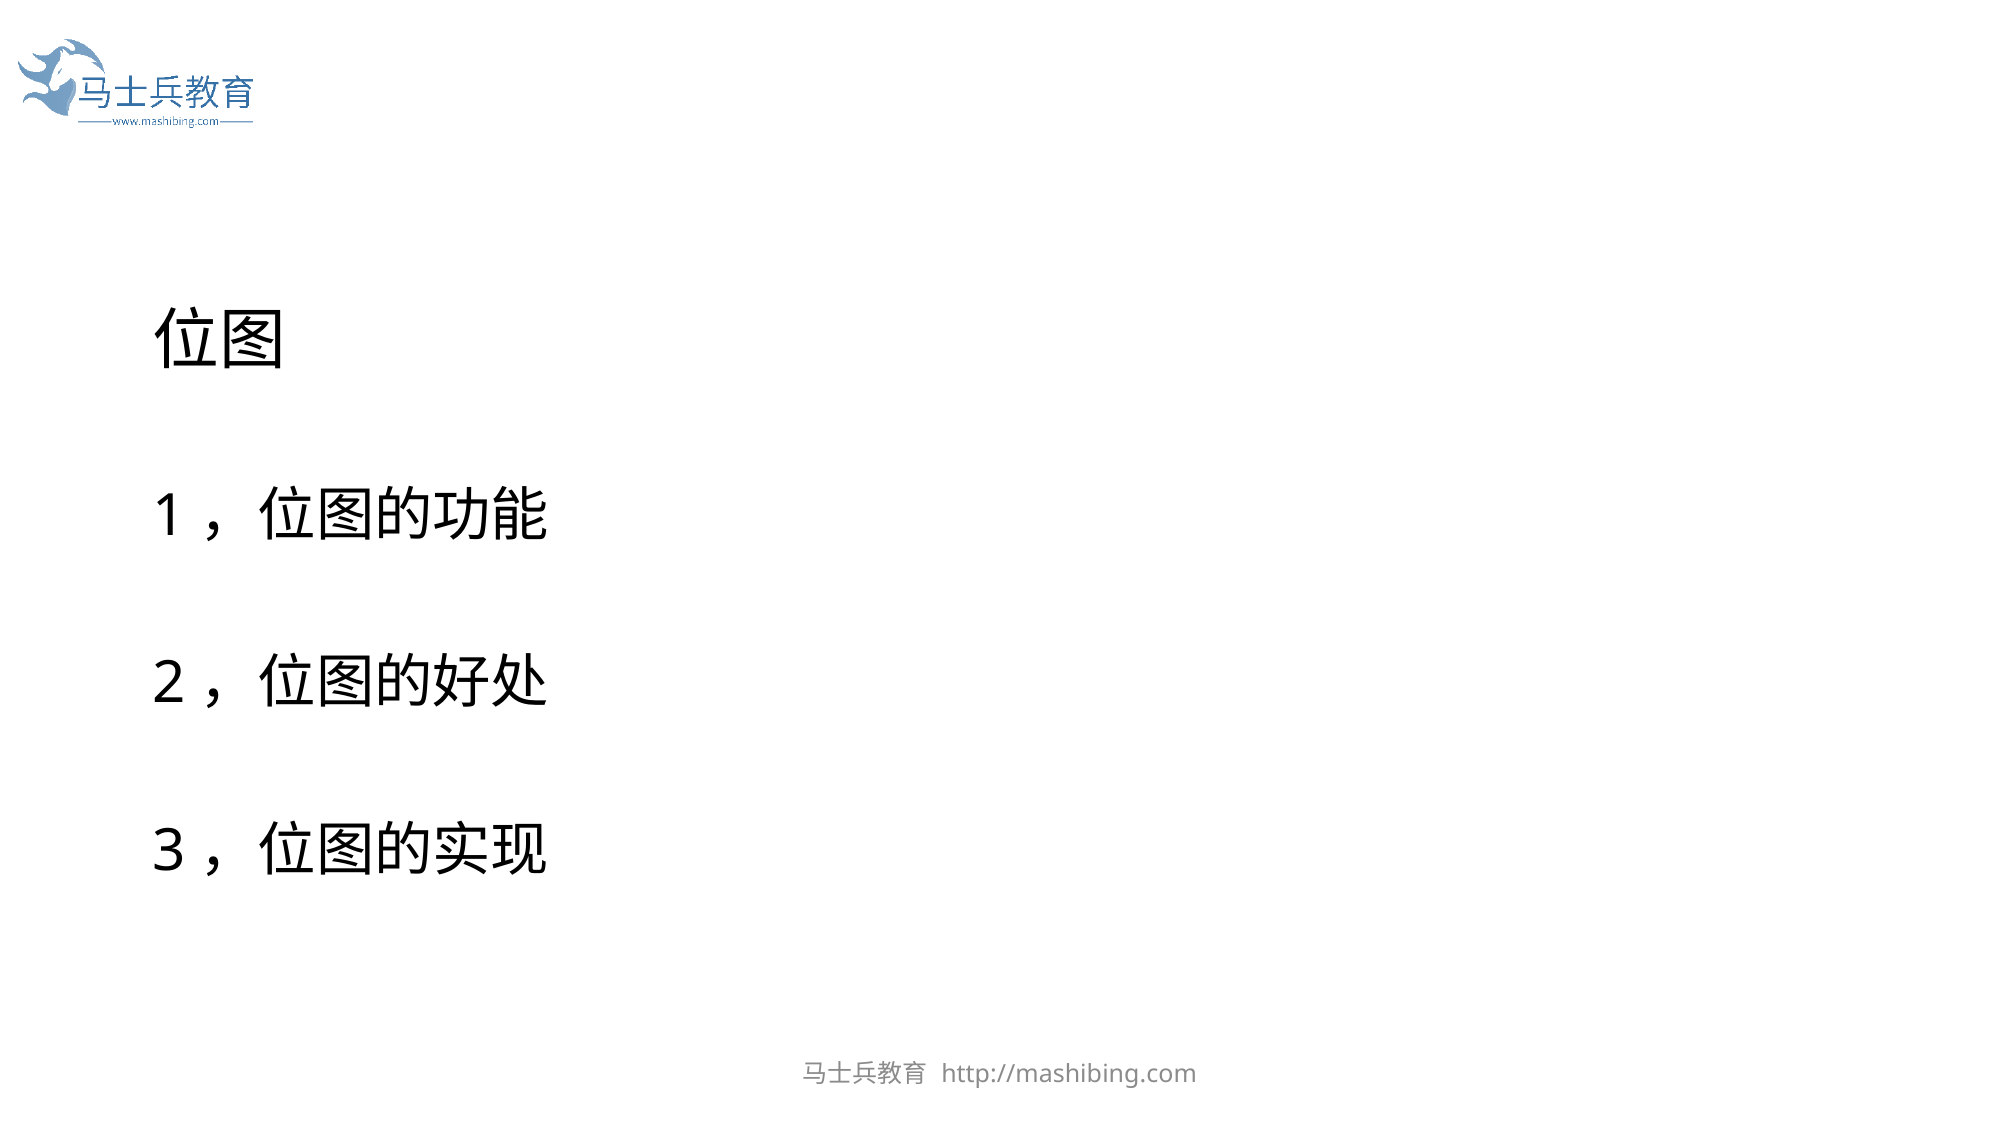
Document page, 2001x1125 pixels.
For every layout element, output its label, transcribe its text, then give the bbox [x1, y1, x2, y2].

footer 马士兵教育 http://mashibing.com [662, 1042, 1338, 1103]
picture [7, 5, 276, 177]
list 1，位图的功能 2，位图的好处 3，位图的实现 [137, 477, 1863, 960]
title 位图 [137, 205, 1863, 477]
